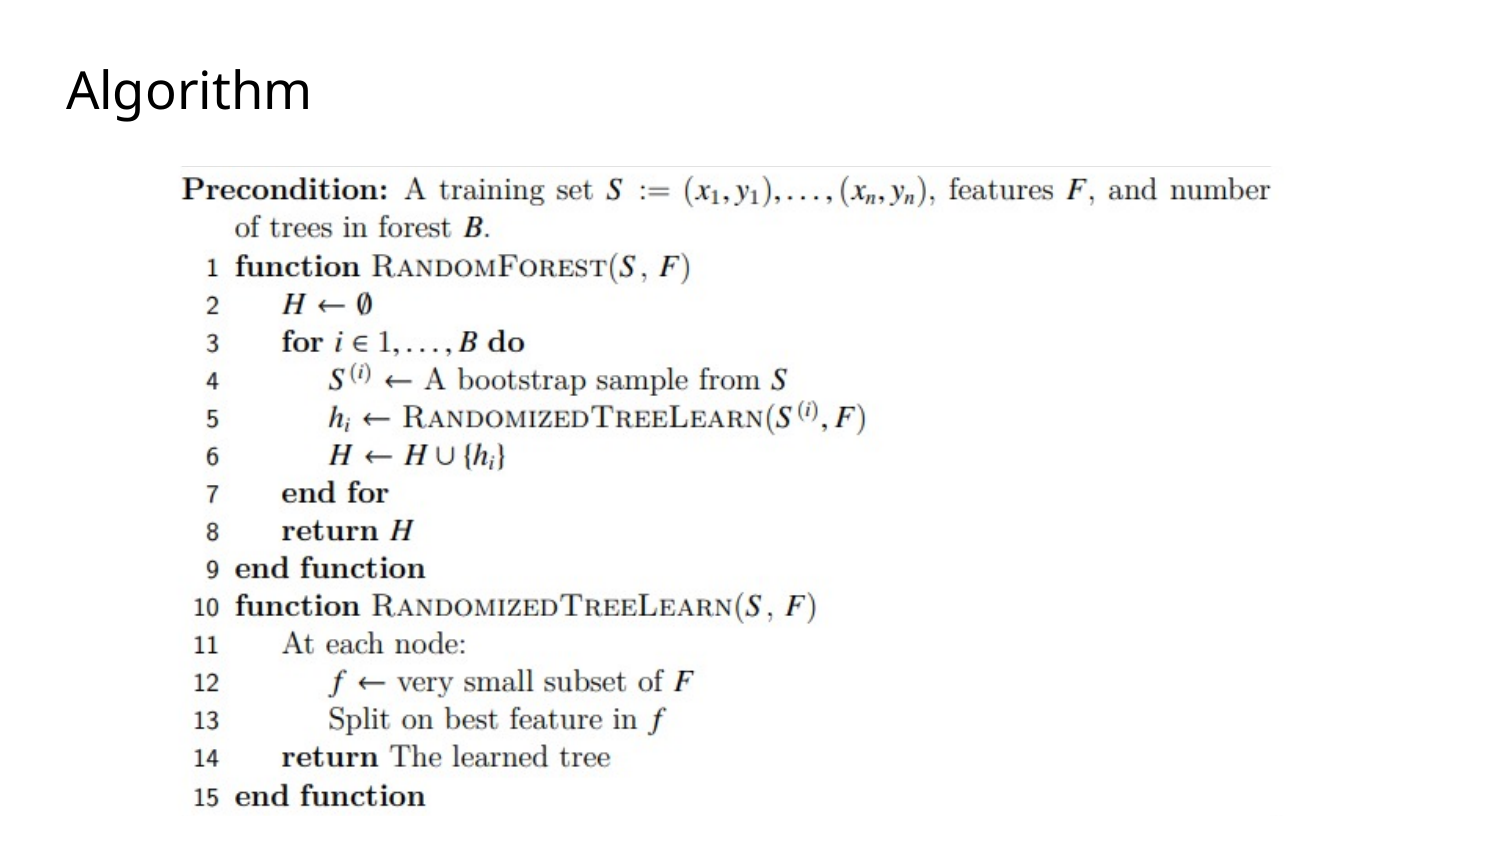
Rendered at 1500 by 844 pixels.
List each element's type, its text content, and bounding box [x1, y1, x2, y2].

picture [154, 166, 1326, 817]
title Algorithm [51, 42, 1449, 137]
